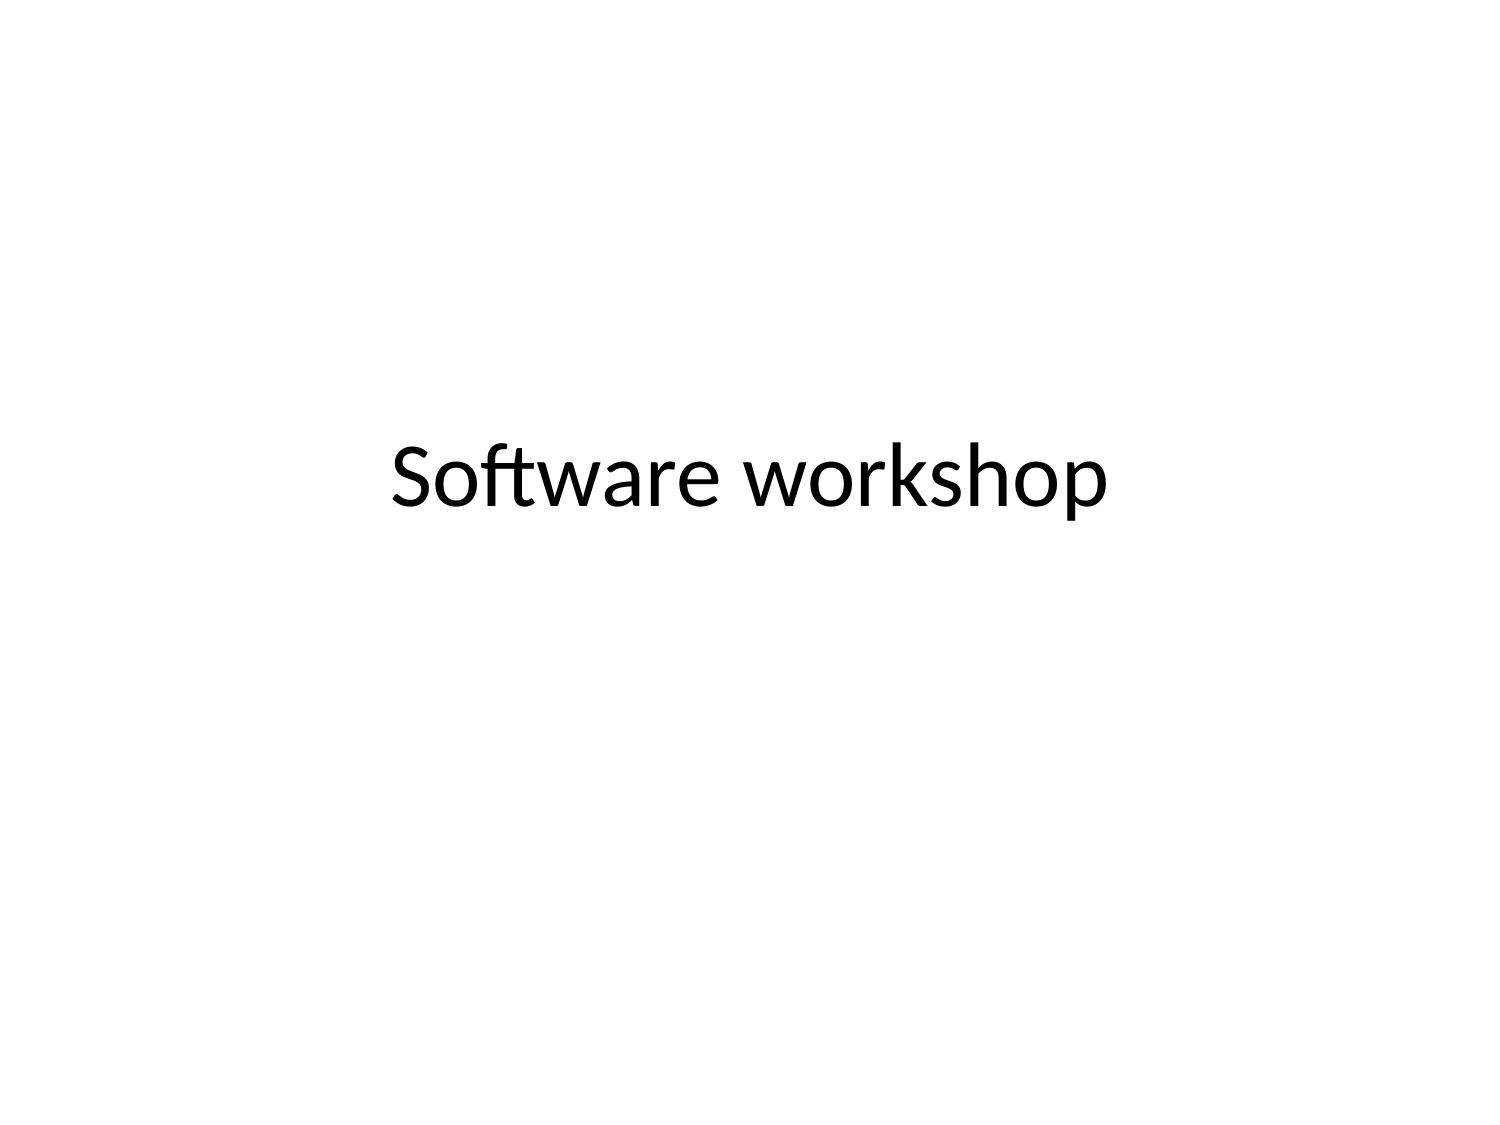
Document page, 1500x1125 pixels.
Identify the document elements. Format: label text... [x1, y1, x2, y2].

title Software workshop [112, 349, 1388, 591]
